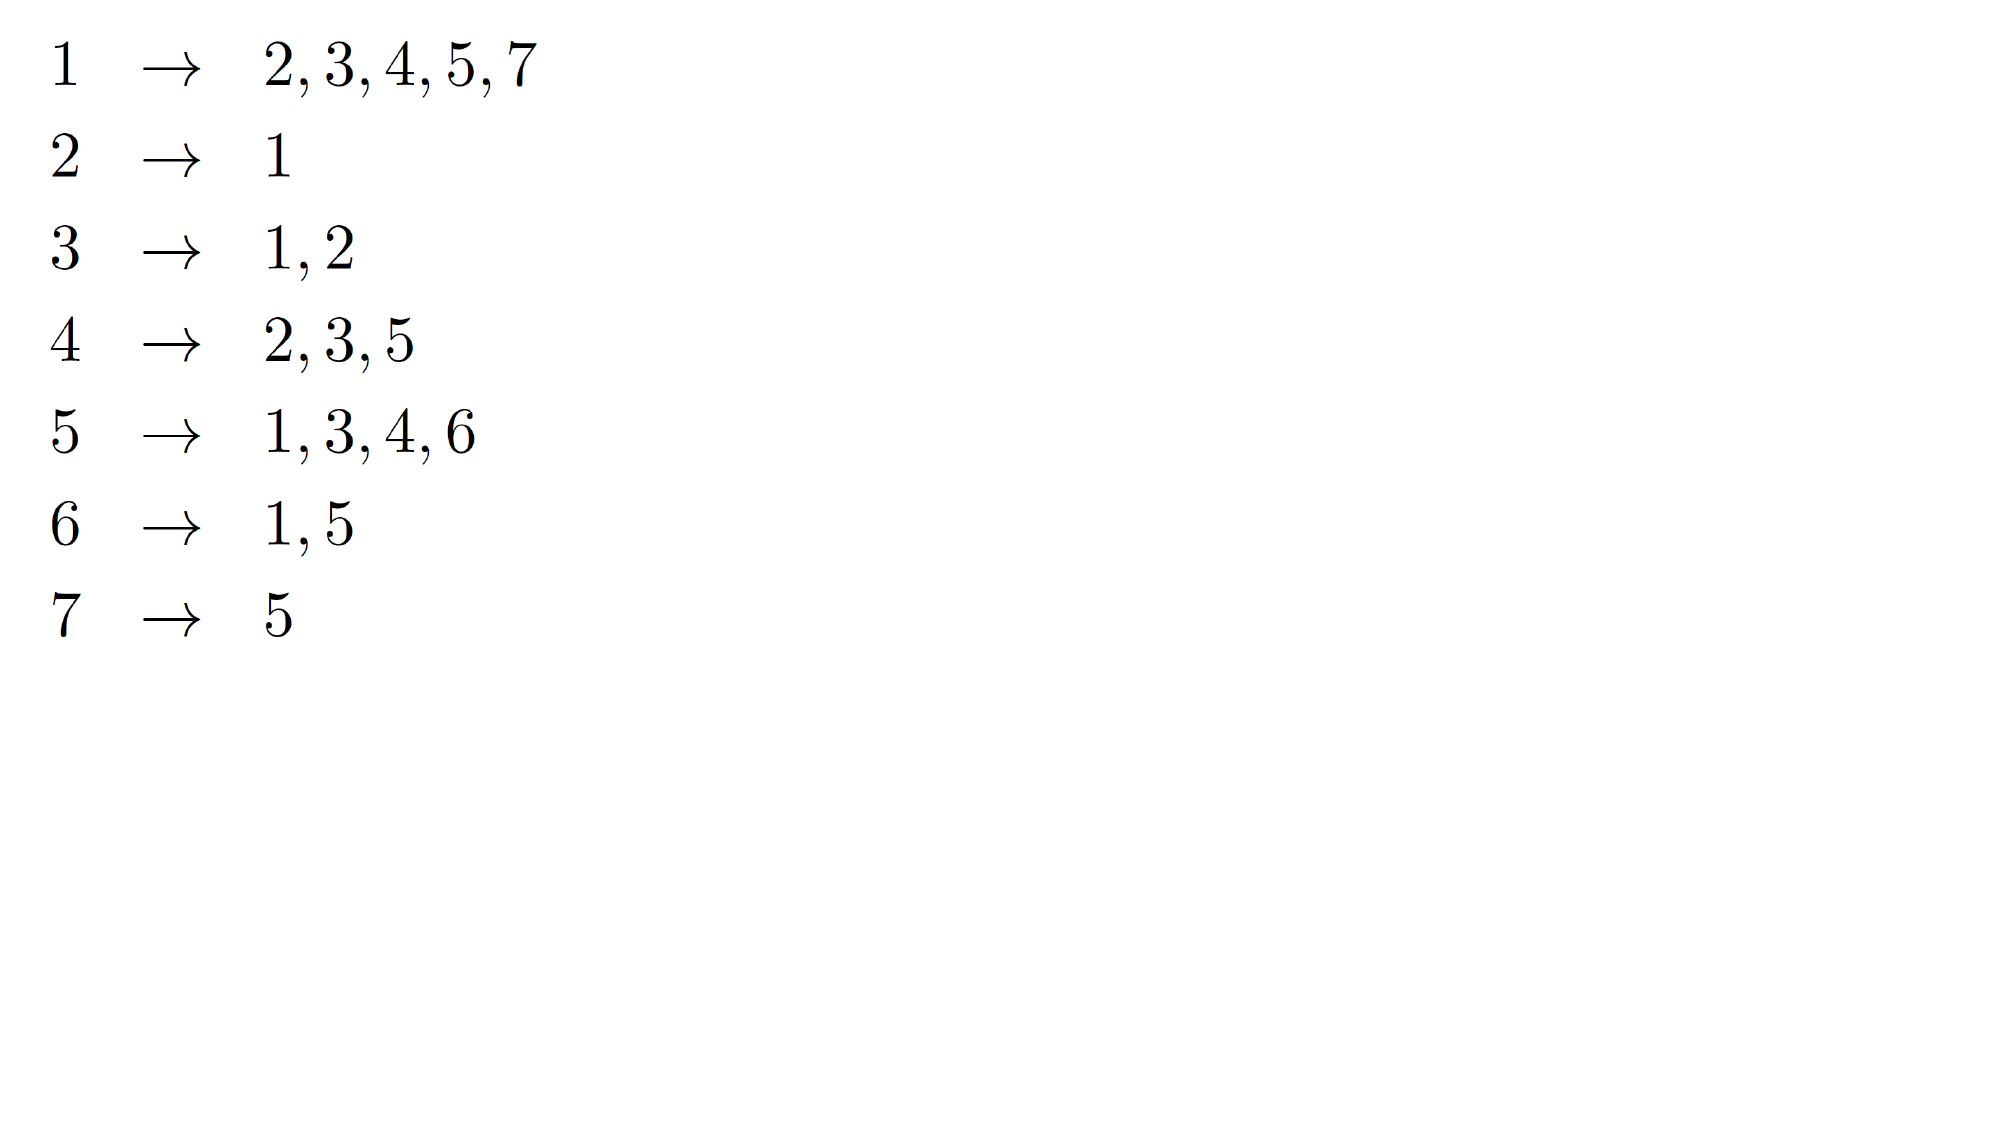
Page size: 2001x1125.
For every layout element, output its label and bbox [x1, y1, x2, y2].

picture [29, 29, 575, 652]
